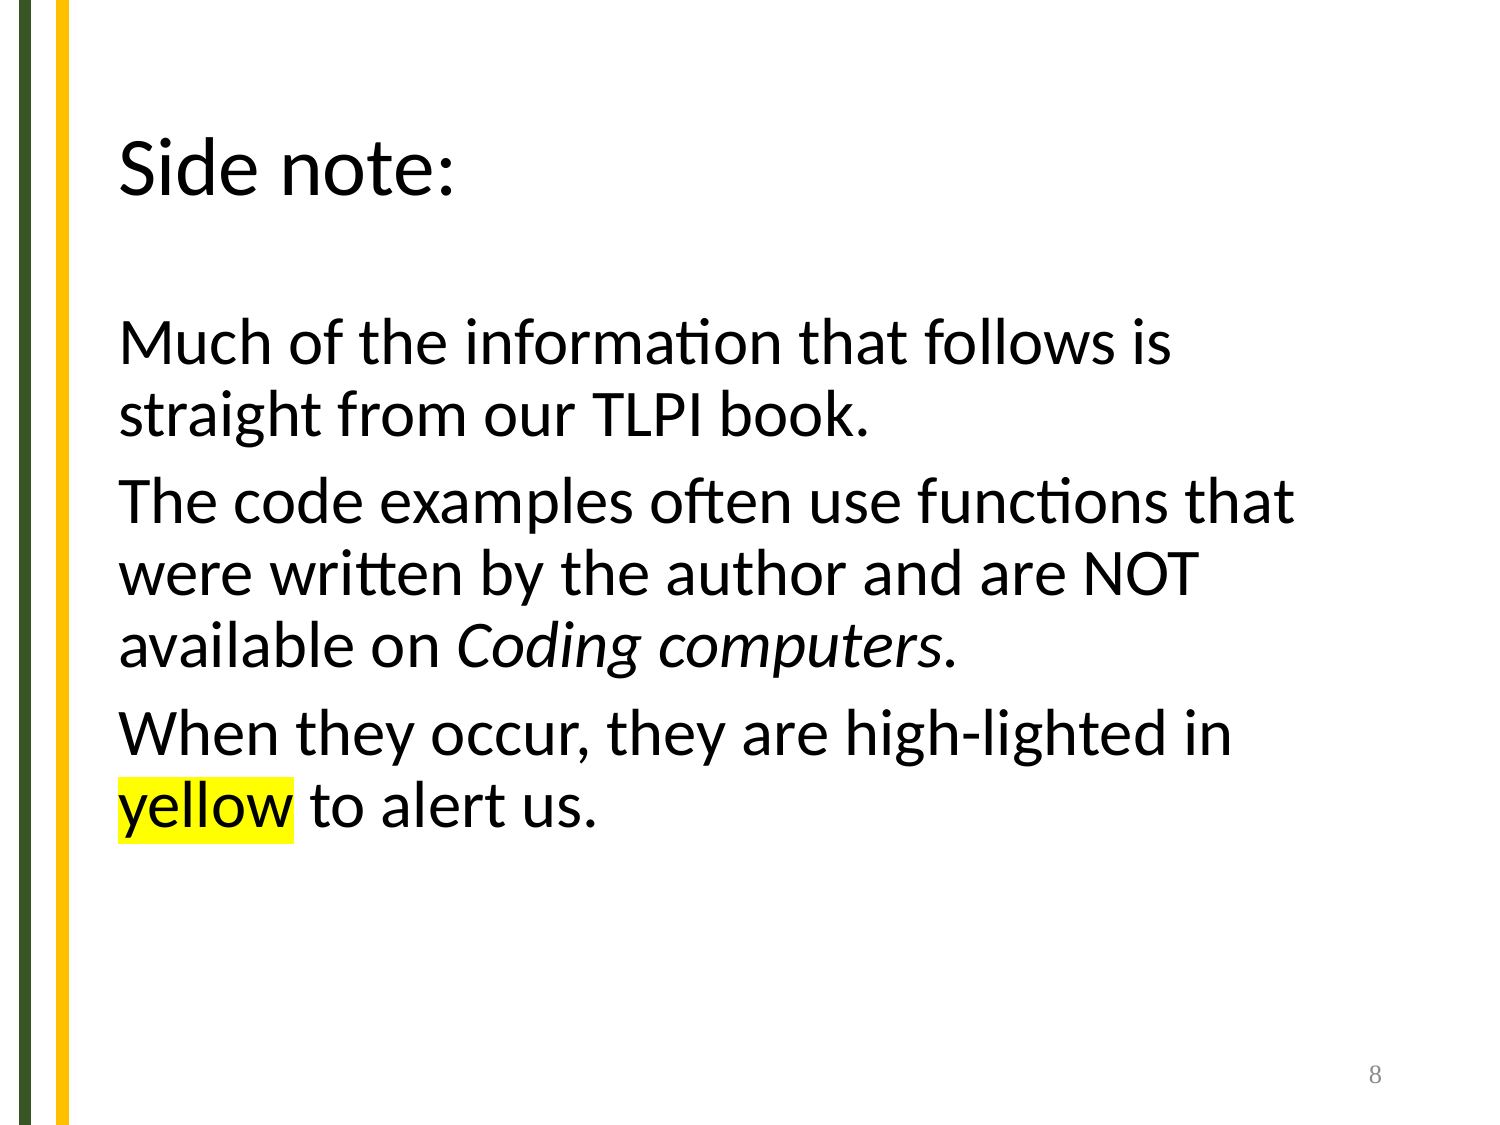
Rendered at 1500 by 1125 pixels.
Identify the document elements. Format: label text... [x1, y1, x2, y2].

slide_number 8 [1059, 1042, 1397, 1103]
title Side note: [103, 59, 1397, 278]
list Much of the information that follows is straight from our TLPI book. The code examples often use functions that were written by the author and are NOT available on Coding computers. When they occur, they are high-lighted in yellow to alert us. [103, 299, 1397, 1014]
